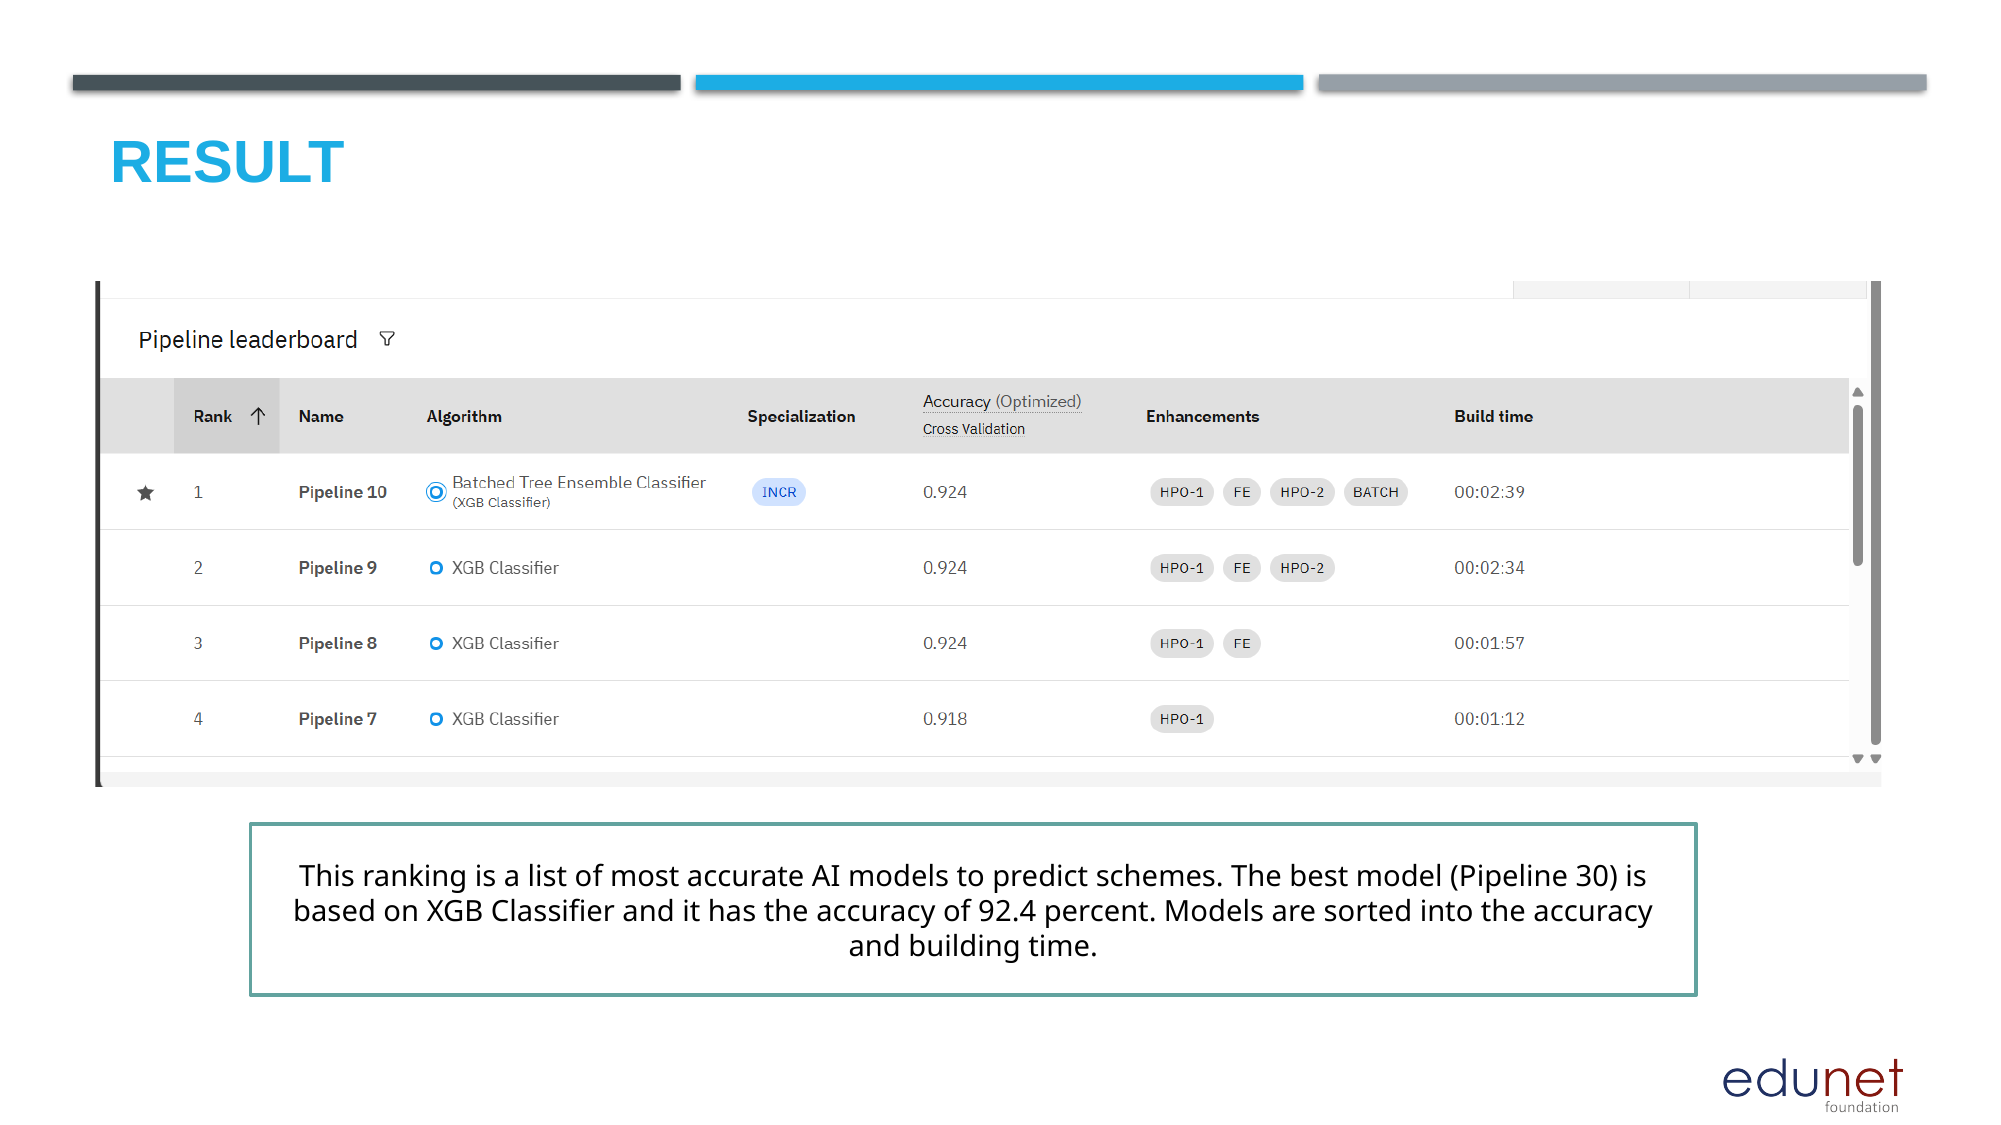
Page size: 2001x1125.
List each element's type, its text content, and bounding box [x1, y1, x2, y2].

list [94, 280, 1882, 788]
picture [1719, 1056, 1905, 1116]
title Result [95, 115, 1905, 203]
text_box This ranking is a list of most accurate AI models to predict schemes. The best model (Pipeline 30) is based on XGB Classifier and it has the accuracy of 92.4 percent. Models are sorted into the accuracy and building time. [249, 822, 1698, 997]
